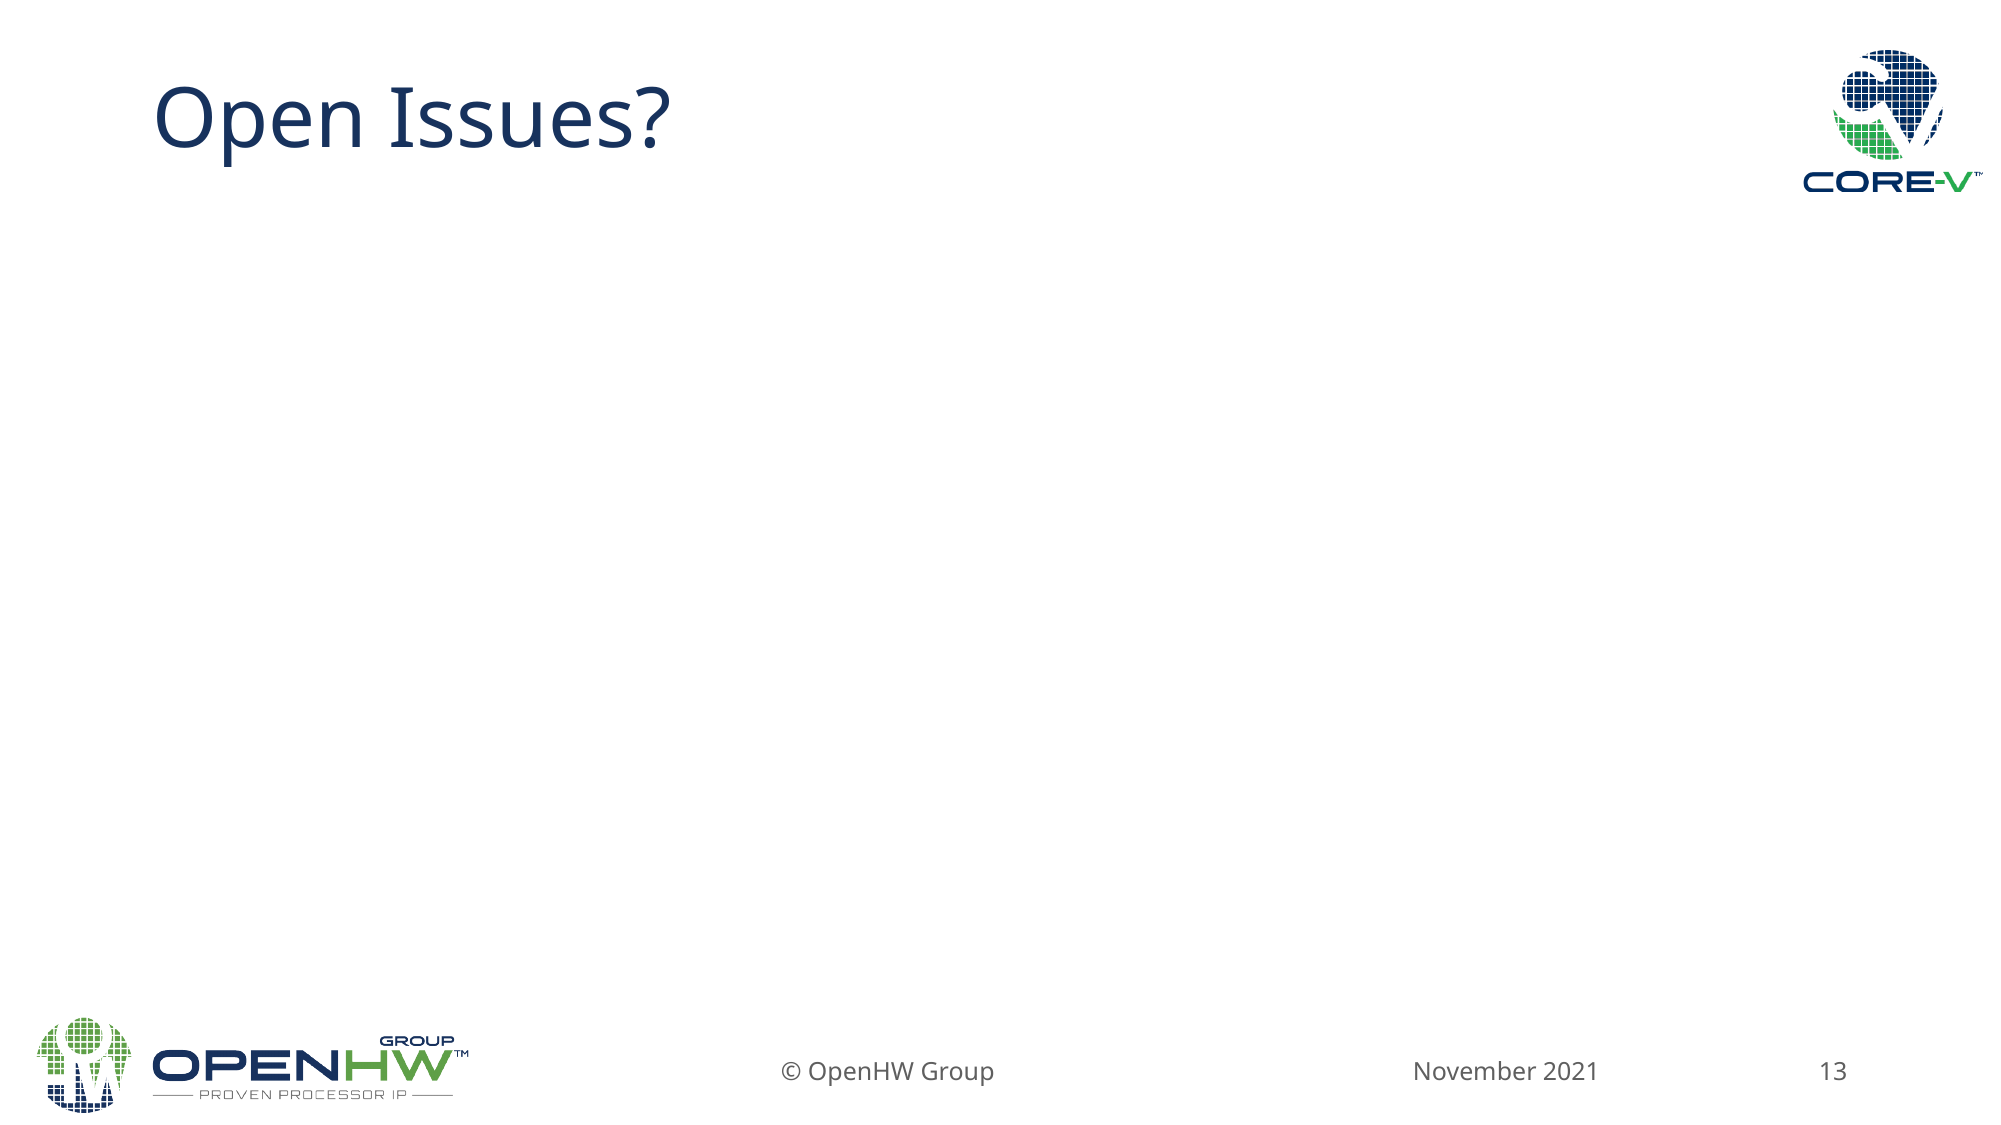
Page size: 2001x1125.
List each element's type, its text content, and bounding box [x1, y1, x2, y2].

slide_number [1335, 1040, 1678, 1101]
picture [32, 1013, 473, 1117]
slide_number 13 [1782, 1042, 1863, 1103]
title Open Issues? [137, 59, 1804, 181]
footer © OpenHW Group [550, 1042, 1226, 1103]
